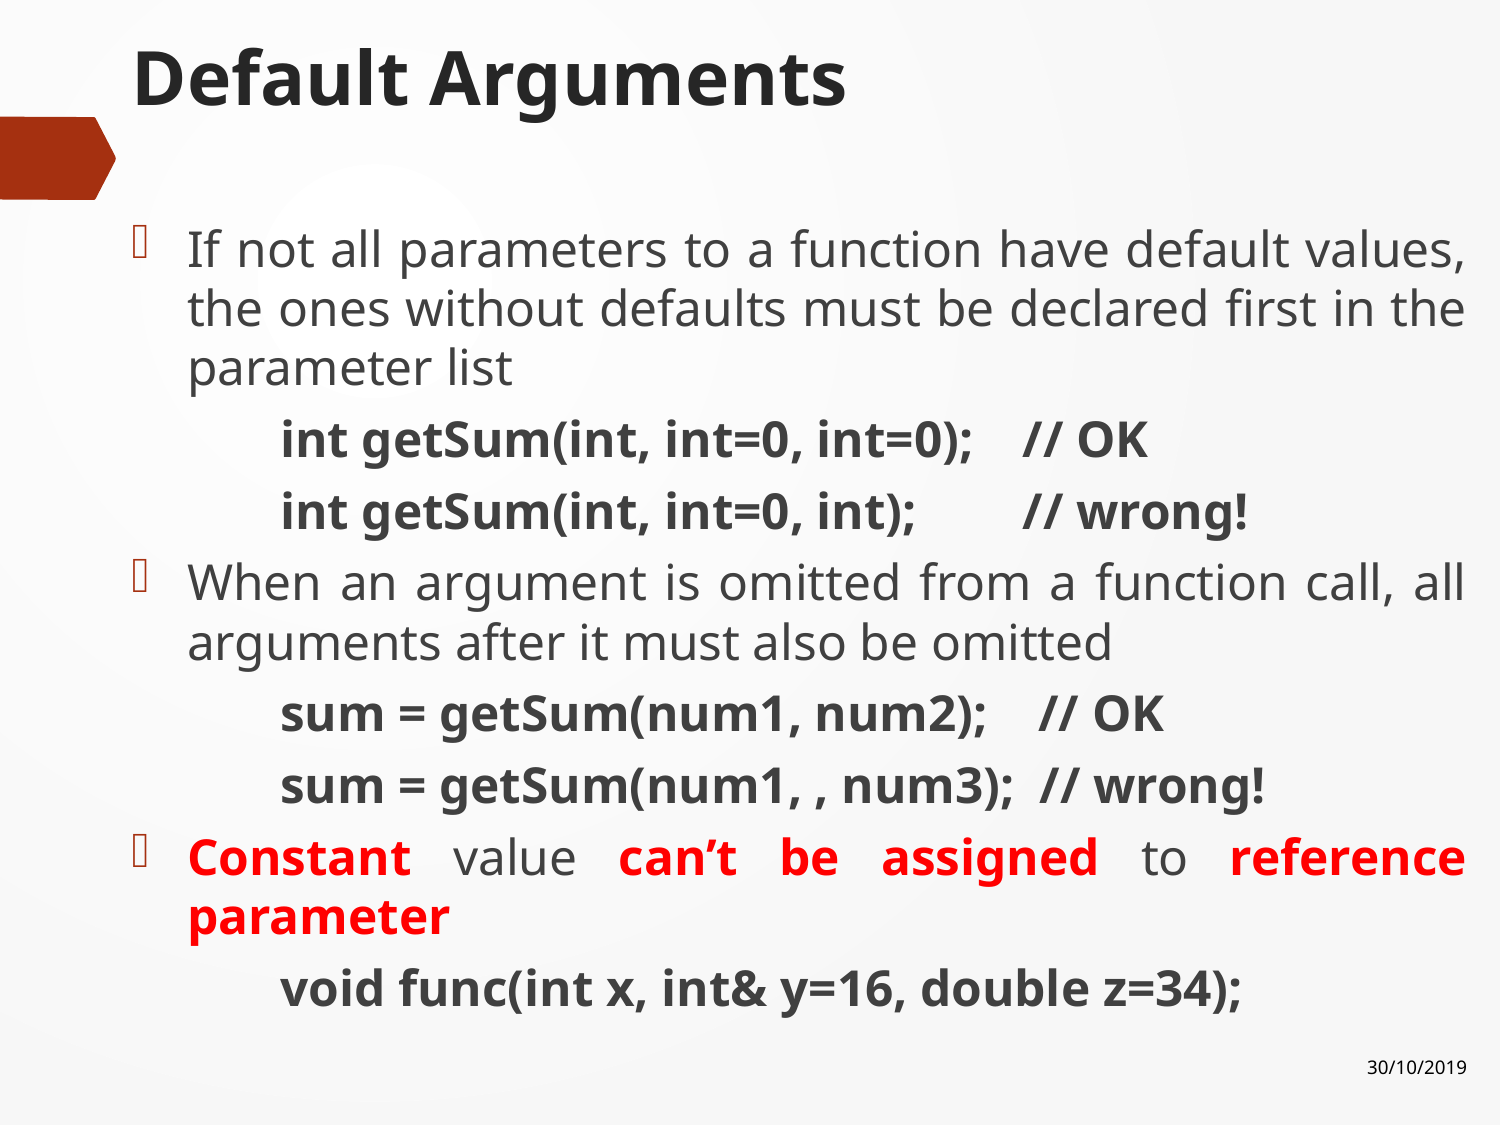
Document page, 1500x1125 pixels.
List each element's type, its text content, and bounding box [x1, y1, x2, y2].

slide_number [1260, 1037, 1483, 1098]
list If not all parameters to a function have default values, the ones without defaults must be declared first in the parameter list int getSum(int, int=0, int=0); // OK int getSum(int, int=0, int); // wrong! When an argument is omitted from a function call, all arguments after it must also be omitted sum = getSum(num1, num2); // OK sum = getSum(num1, , num3); // wrong! Constant value can’t be assigned to reference parameter void func(int x, int& y=16, double z=34); [116, 210, 1483, 1029]
title Default Arguments [116, 23, 1483, 158]
